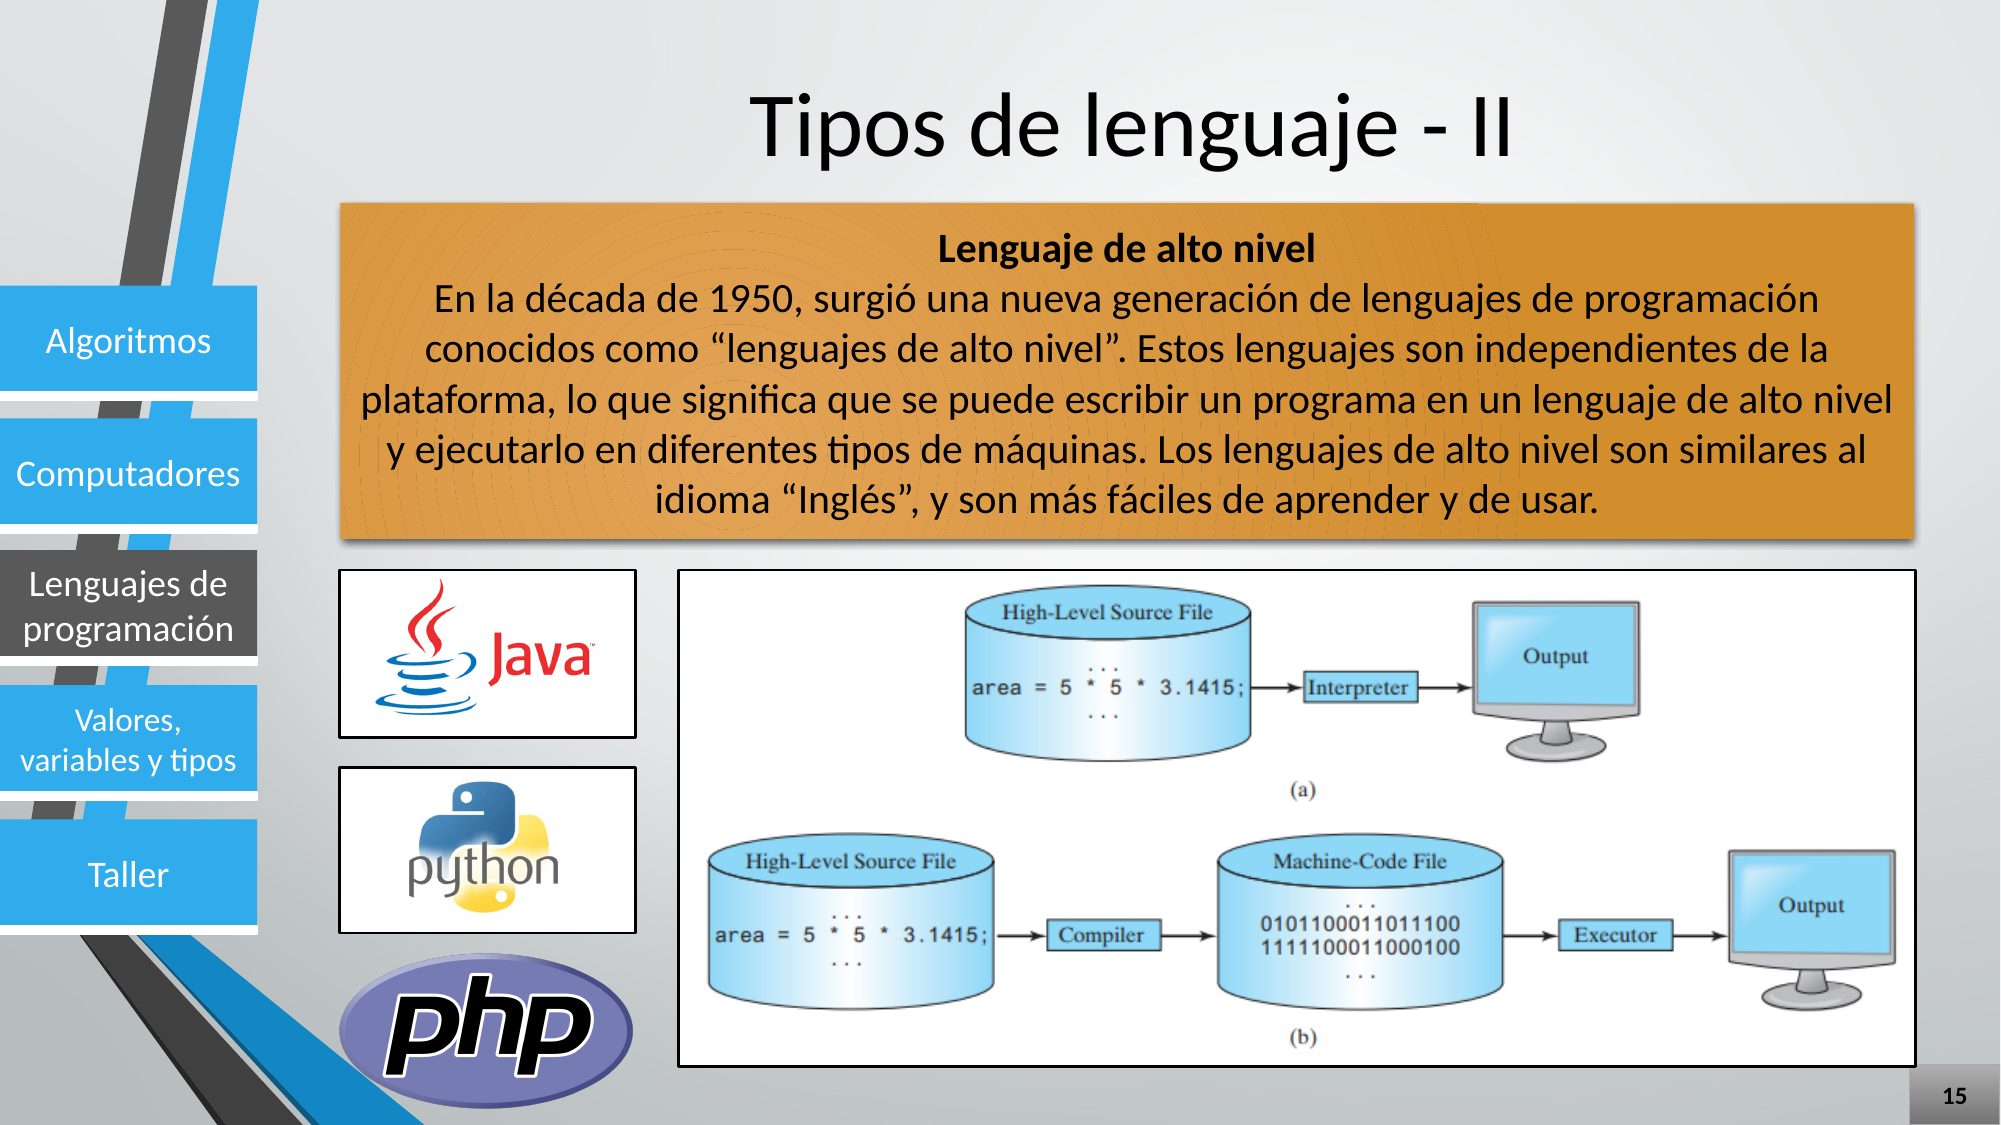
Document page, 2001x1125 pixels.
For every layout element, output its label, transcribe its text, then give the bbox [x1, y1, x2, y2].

picture [340, 768, 635, 932]
text_box Lenguaje de alto nivel En la década de 1950, surgió una nueva generación de lenguajes de programación conocidos como “lenguajes de alto nivel”. Estos lenguajes son independientes de la plataforma, lo que significa que se puede escribir un programa en un lenguaje de alto nivel y ejecutarlo en diferentes tipos de máquinas. Los lenguajes de alto nivel son similares al idioma “Inglés”, y son más fáciles de aprender y de usar. [340, 203, 1914, 539]
picture [340, 571, 635, 737]
picture [334, 949, 638, 1113]
picture [679, 571, 1915, 1066]
title Tipos de lenguaje - II [340, 36, 1927, 204]
slide_number 15 [1909, 1065, 2000, 1125]
